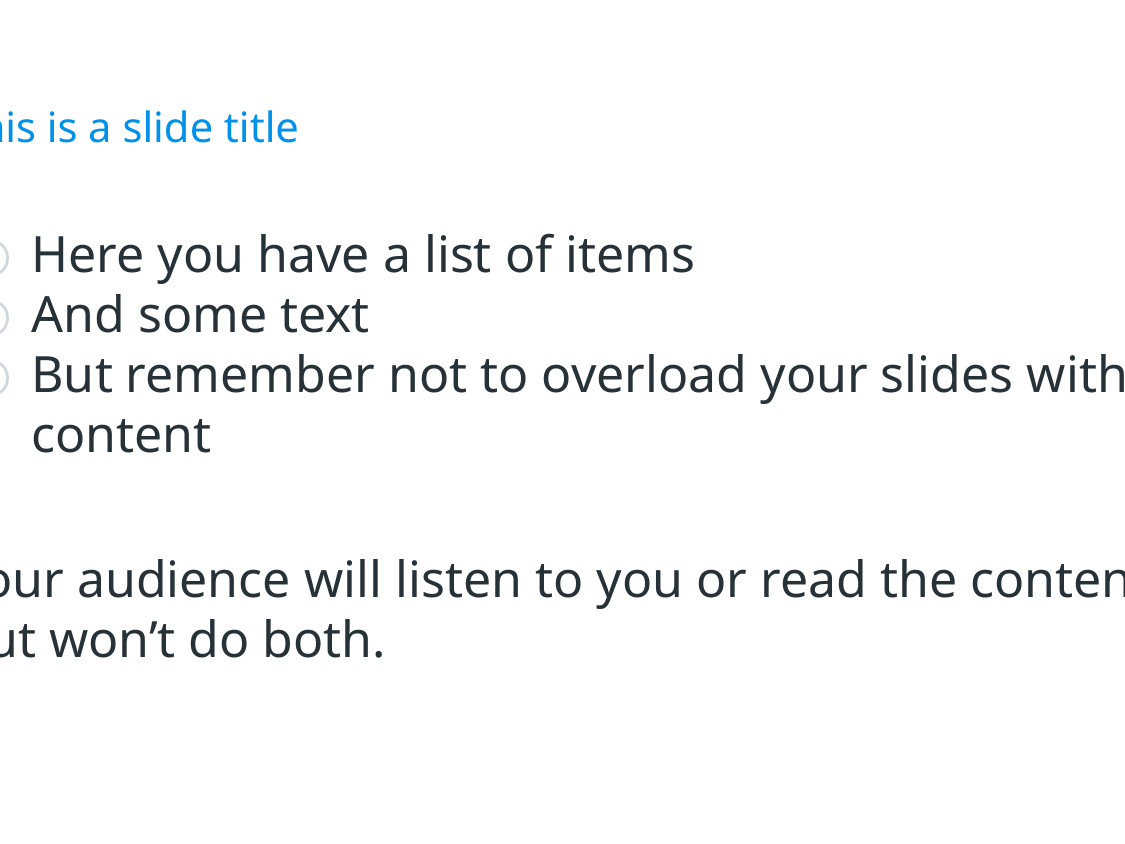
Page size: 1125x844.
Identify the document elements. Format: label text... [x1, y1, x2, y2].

list Here you have a list of items And some text But remember not to overload your slides with content Your audience will listen to you or read the content, but won’t do both. [0, 206, 1125, 794]
title This is a slide title [0, 50, 1125, 166]
